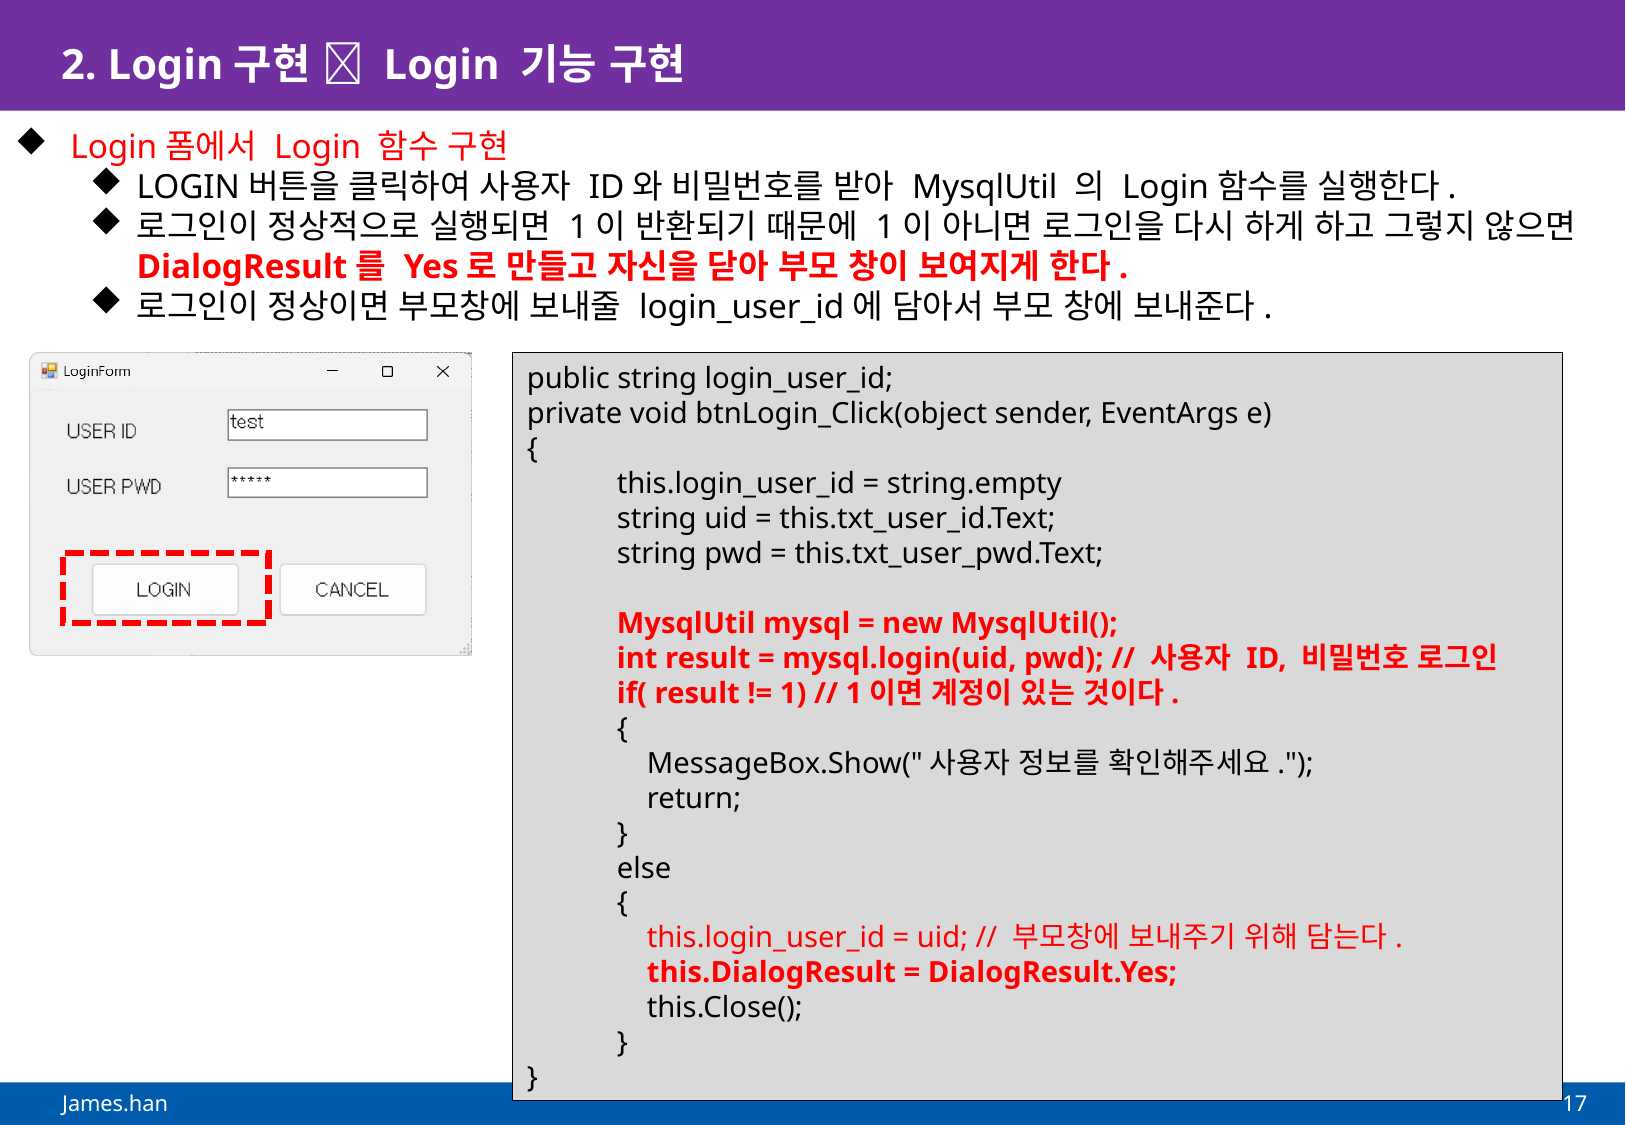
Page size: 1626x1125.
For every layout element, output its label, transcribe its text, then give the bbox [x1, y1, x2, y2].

title 2. Login구현  Login 기능 구현 [46, 37, 1581, 95]
text_box public string login_user_id; private void btnLogin_Click(object sender, EventArgs e) { this.login_user_id = string.empty string uid = this.txt_user_id.Text; string pwd = this.txt_user_pwd.Text; MysqlUtil mysql = new MysqlUtil(); int result = mysql.login(uid, pwd); // 사용자 ID, 비밀번호 로그인 if( result != 1) // 1이면 계정이 있는 것이다. { MessageBox.Show("사용자 정보를 확인해주세요."); return; } else { this.login_user_id = uid; // 부모창에 보내주기 위해 담는다. this.DialogResult = DialogResult.Yes; this.Close(); } } [512, 352, 1563, 1101]
text_box Login폼에서 Login 함수 구현 LOGIN버튼을 클릭하여 사용자 ID와 비밀번호를 받아 MysqlUtil 의 Login함수를 실행한다. 로그인이 정상적으로 실행되면 1이 반환되기 때문에 1이 아니면 로그인을 다시 하게 하고 그렇지 않으면 DialogResult를 Yes로 만들고 자신을 닫아 부모 창이 보여지게 한다. 로그인이 정상이면 부모창에 보내줄 login_user_id에 담아서 부모 창에 보내준다. [0, 117, 1625, 1086]
slide_number 17 [1375, 1086, 1603, 1123]
picture [29, 351, 473, 656]
